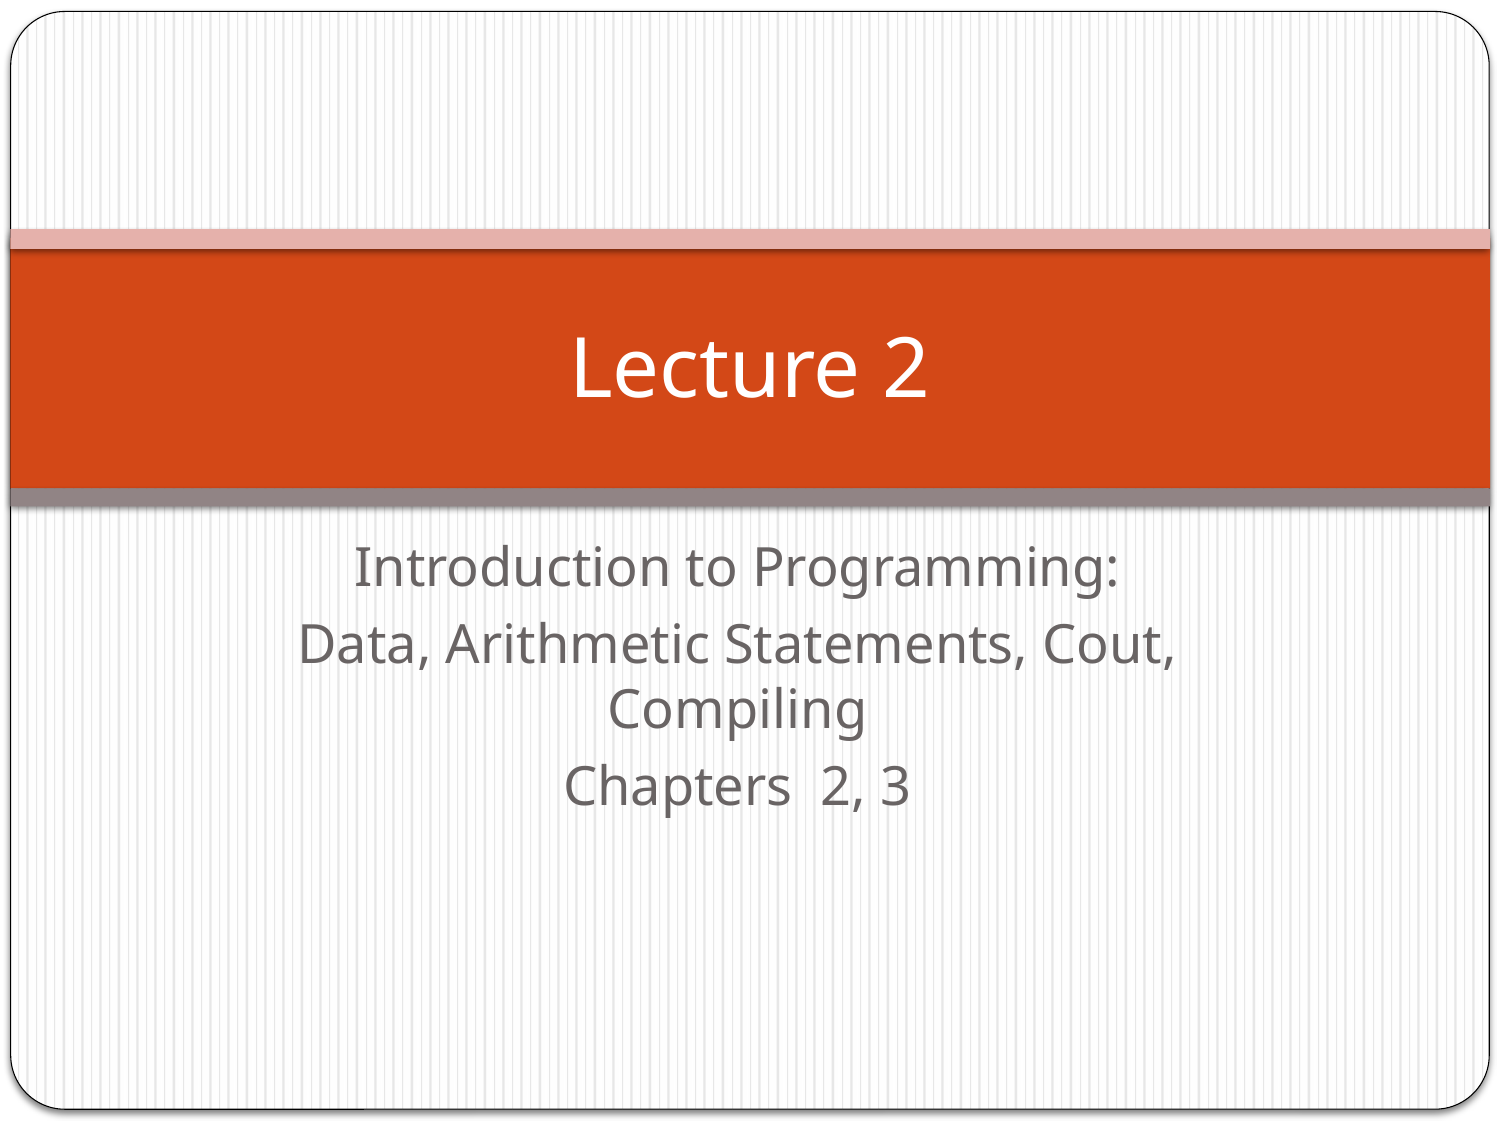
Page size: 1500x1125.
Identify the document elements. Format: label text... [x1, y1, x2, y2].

subtitle Introduction to Programming: Data, Arithmetic Statements, Cout, Compiling Chapters 2, 3 [212, 525, 1263, 788]
title Lecture 2 [75, 247, 1425, 489]
